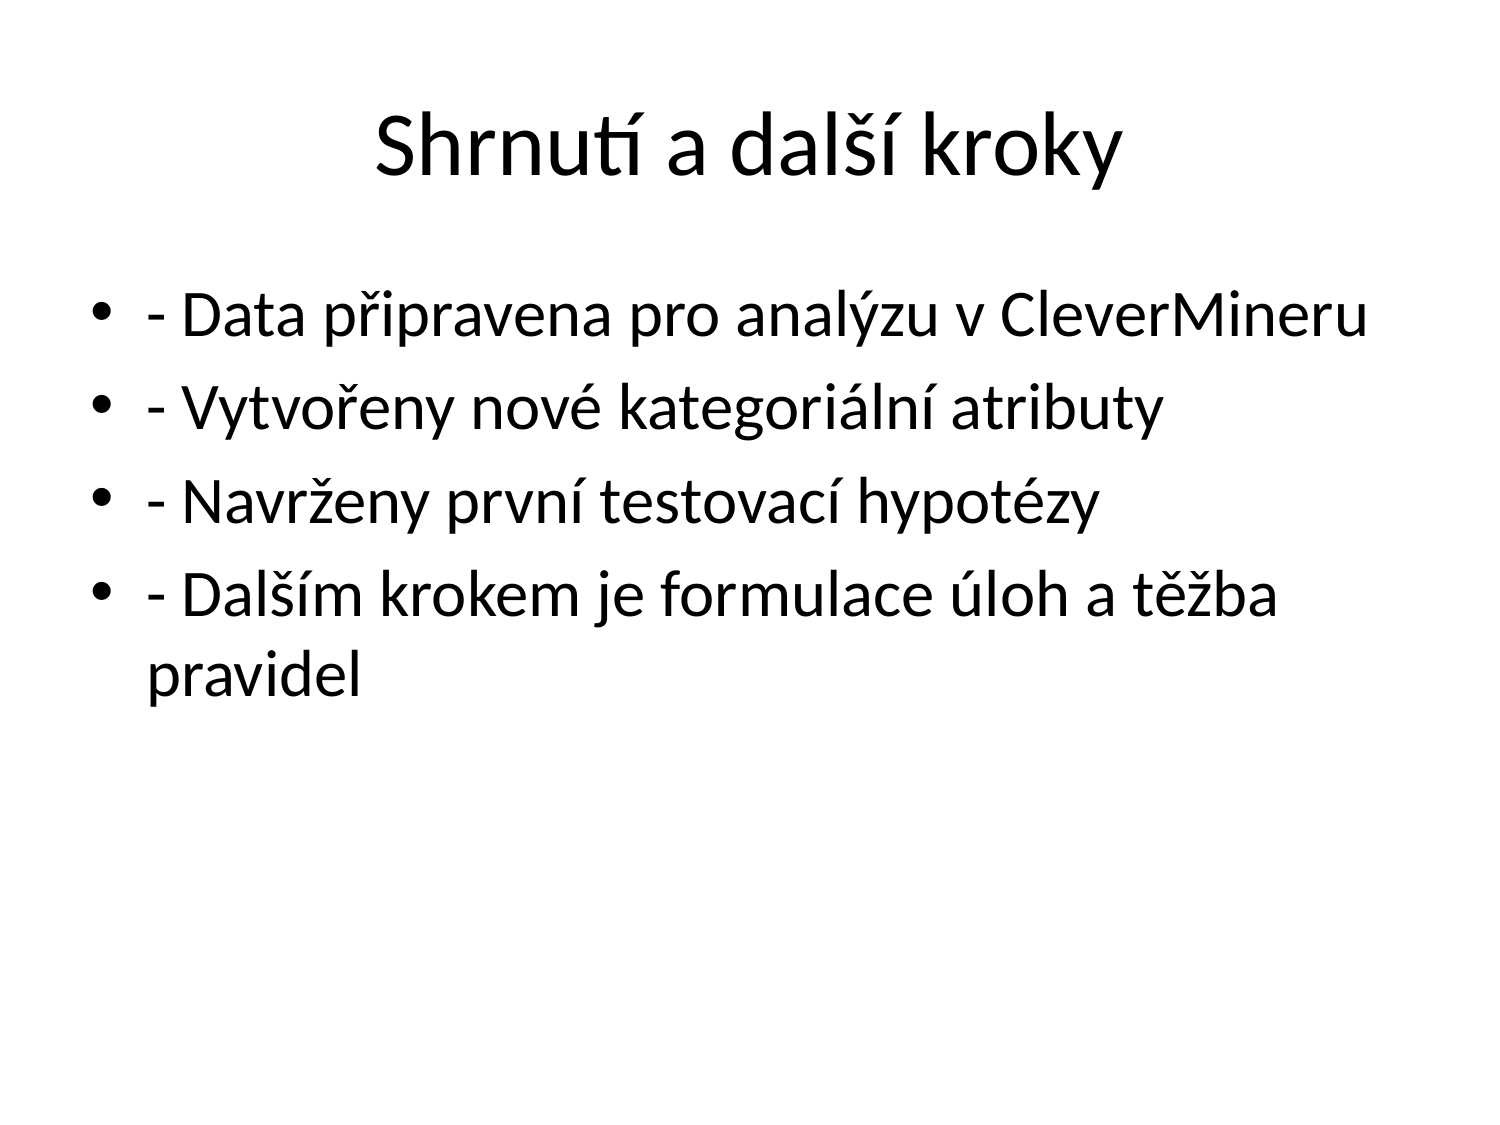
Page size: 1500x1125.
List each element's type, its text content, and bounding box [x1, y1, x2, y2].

title Shrnutí a další kroky [75, 45, 1425, 233]
list - Data připravena pro analýzu v CleverMineru - Vytvořeny nové kategoriální atributy - Navrženy první testovací hypotézy - Dalším krokem je formulace úloh a těžba pravidel [75, 262, 1425, 1005]
